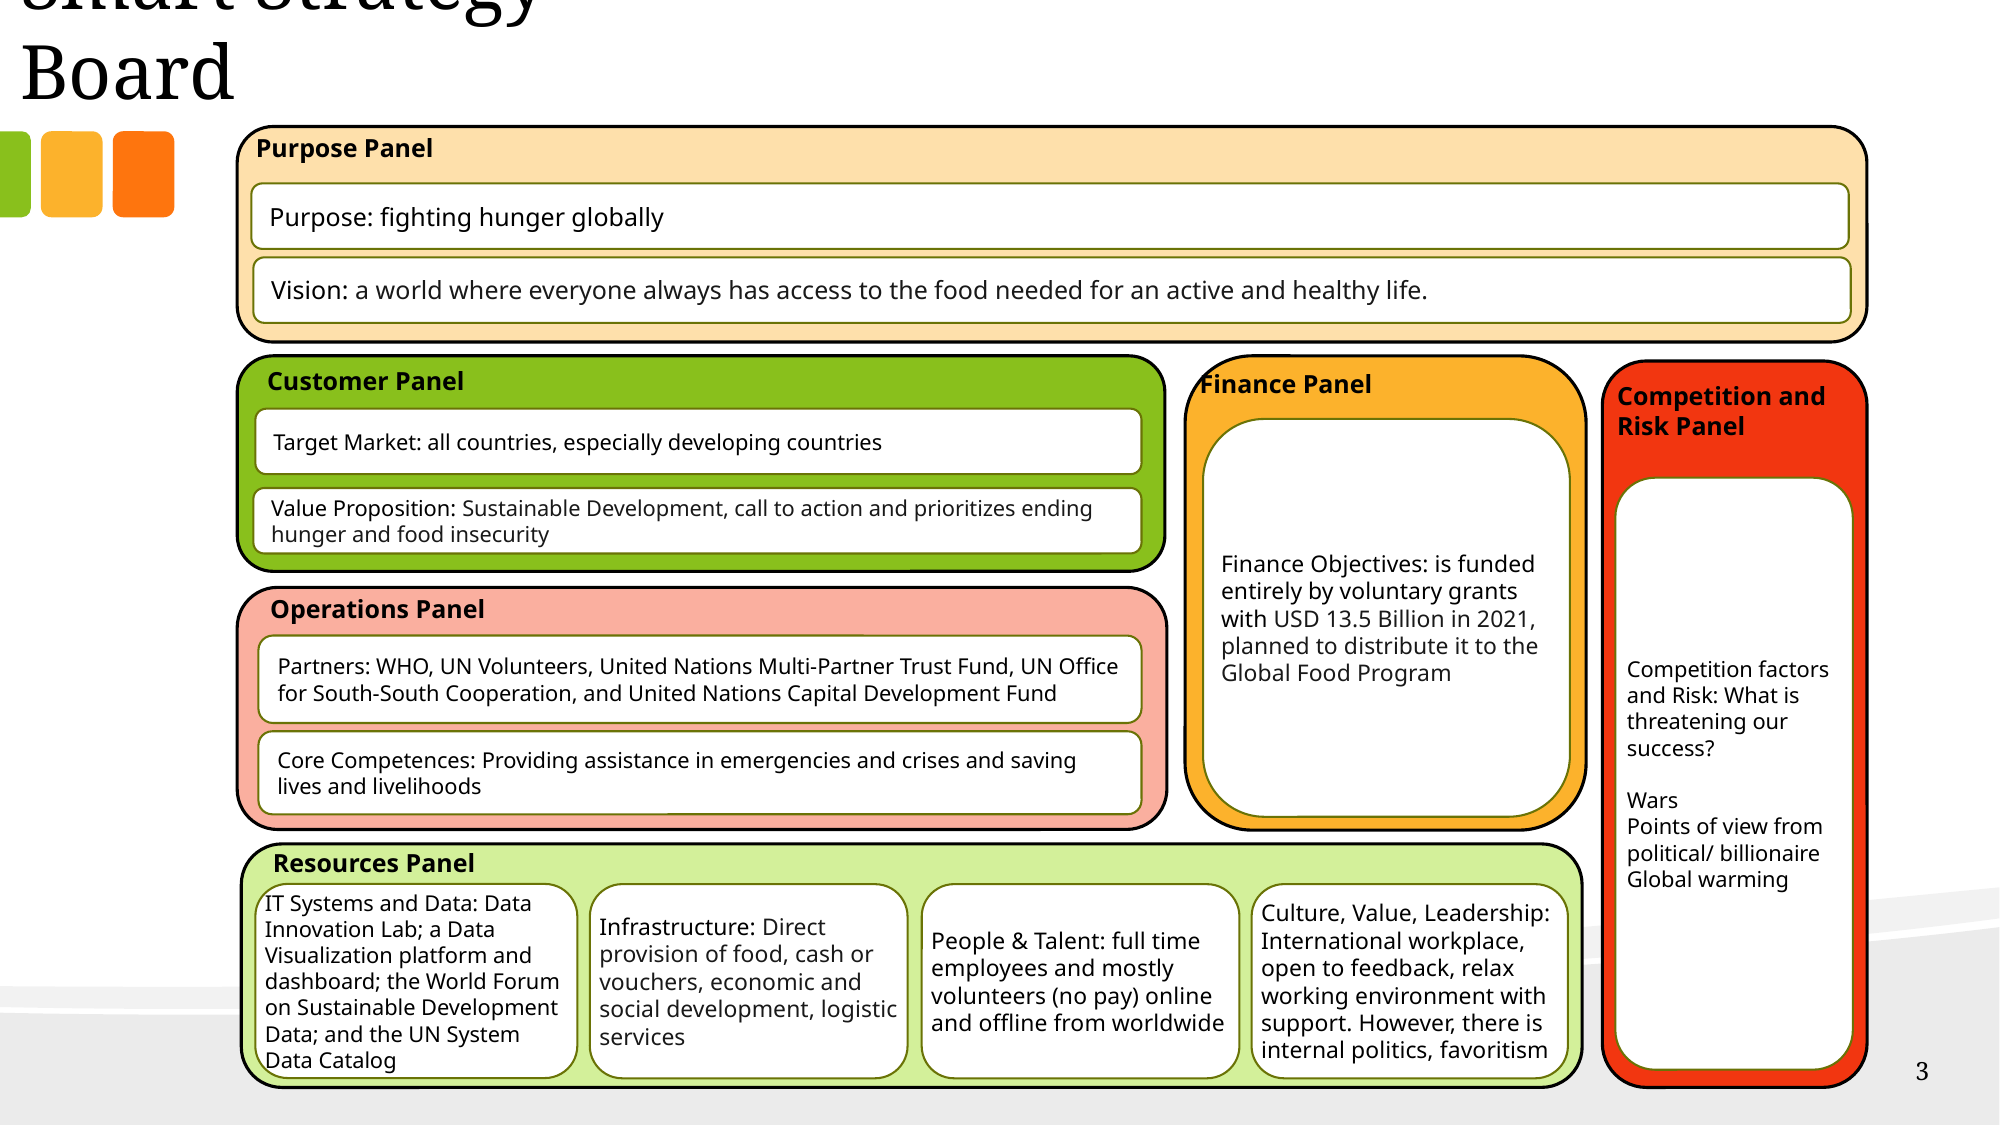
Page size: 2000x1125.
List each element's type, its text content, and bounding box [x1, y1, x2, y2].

slide_number 3 [1888, 1057, 1950, 1088]
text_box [236, 124, 1888, 1088]
title Smart Strategy Board [0, 11, 738, 125]
